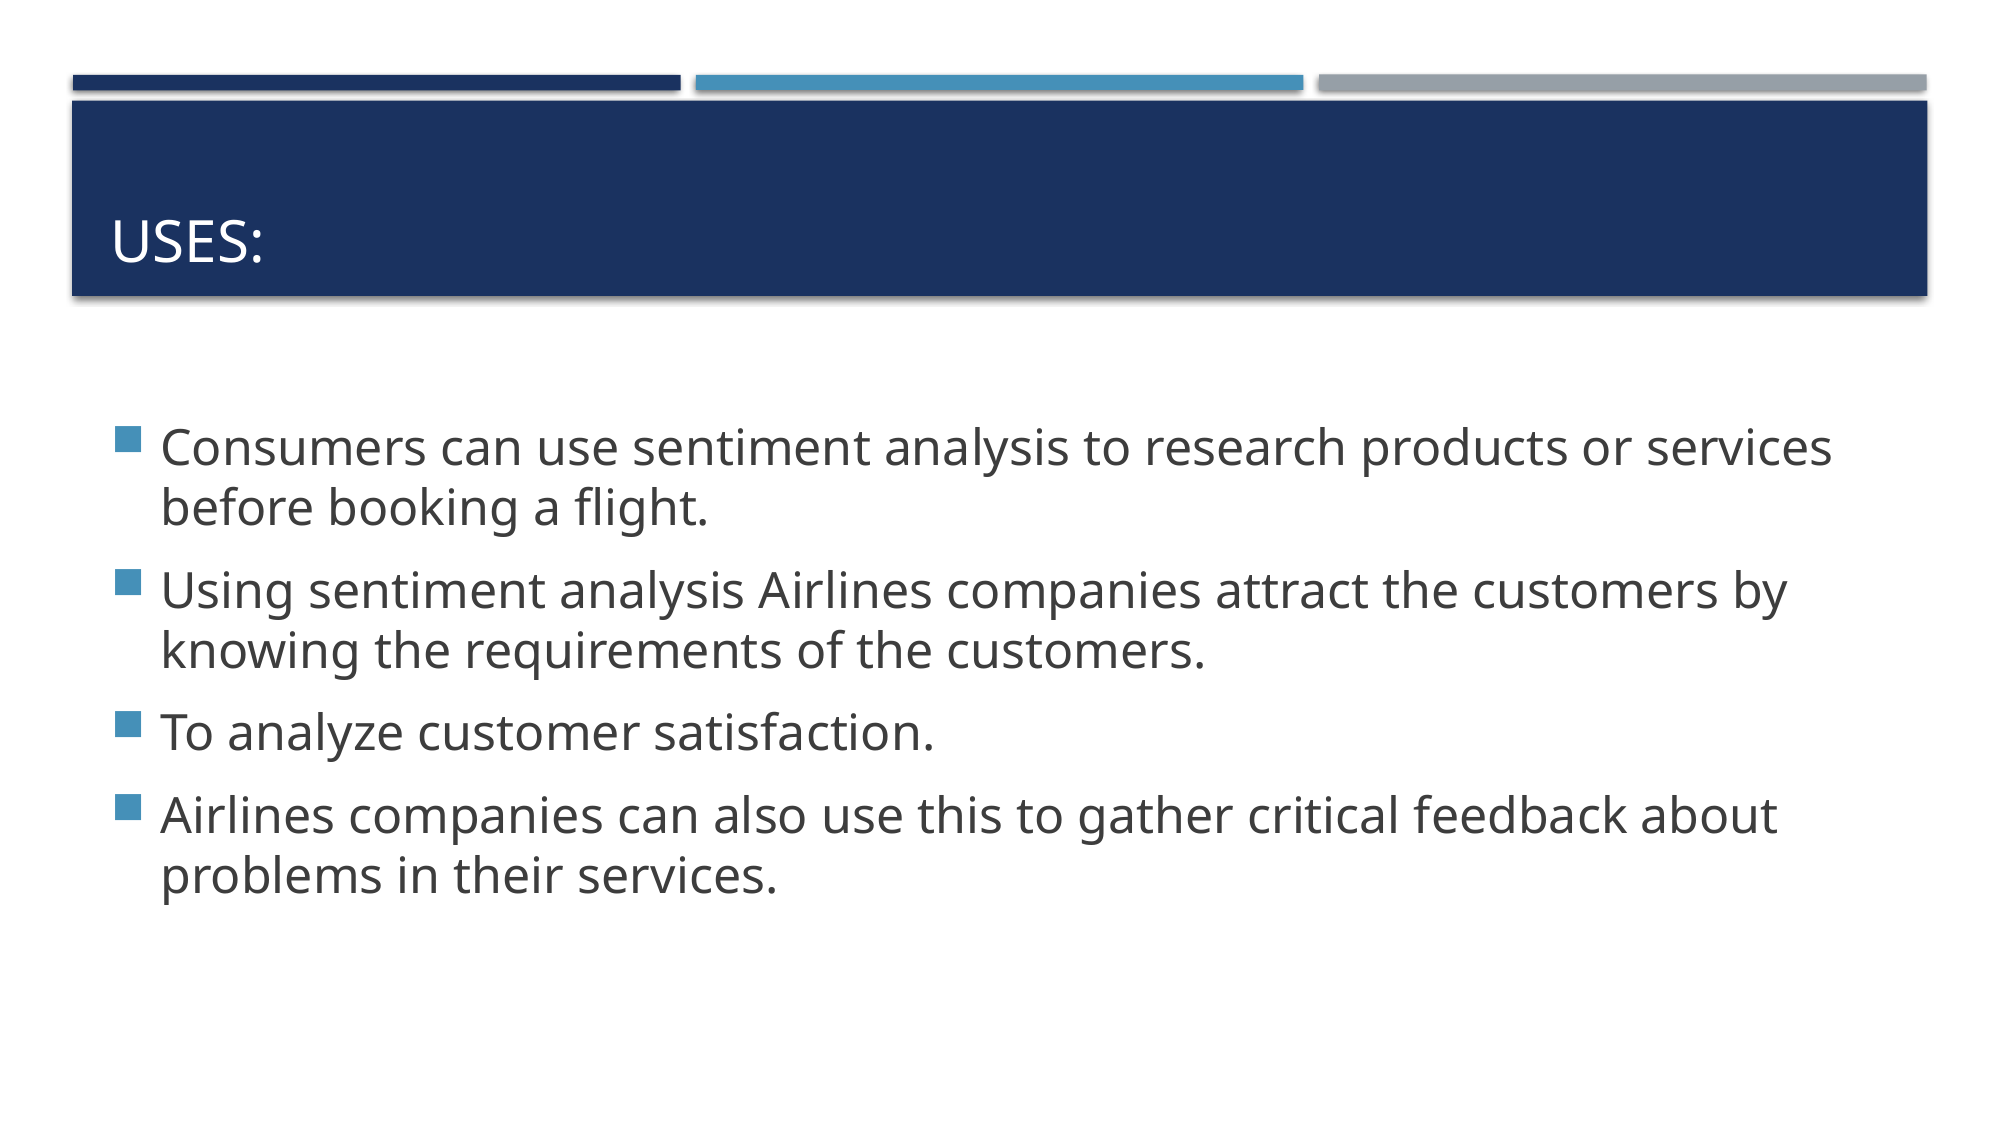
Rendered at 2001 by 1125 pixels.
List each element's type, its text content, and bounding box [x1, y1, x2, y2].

title USES: [95, 115, 1905, 282]
list Consumers can use sentiment analysis to research products or services before booking a flight. Using sentiment analysis Airlines companies attract the customers by knowing the requirements of the customers. To analyze customer satisfaction. Airlines companies can also use this to gather critical feedback about problems in their services. [95, 357, 1905, 962]
